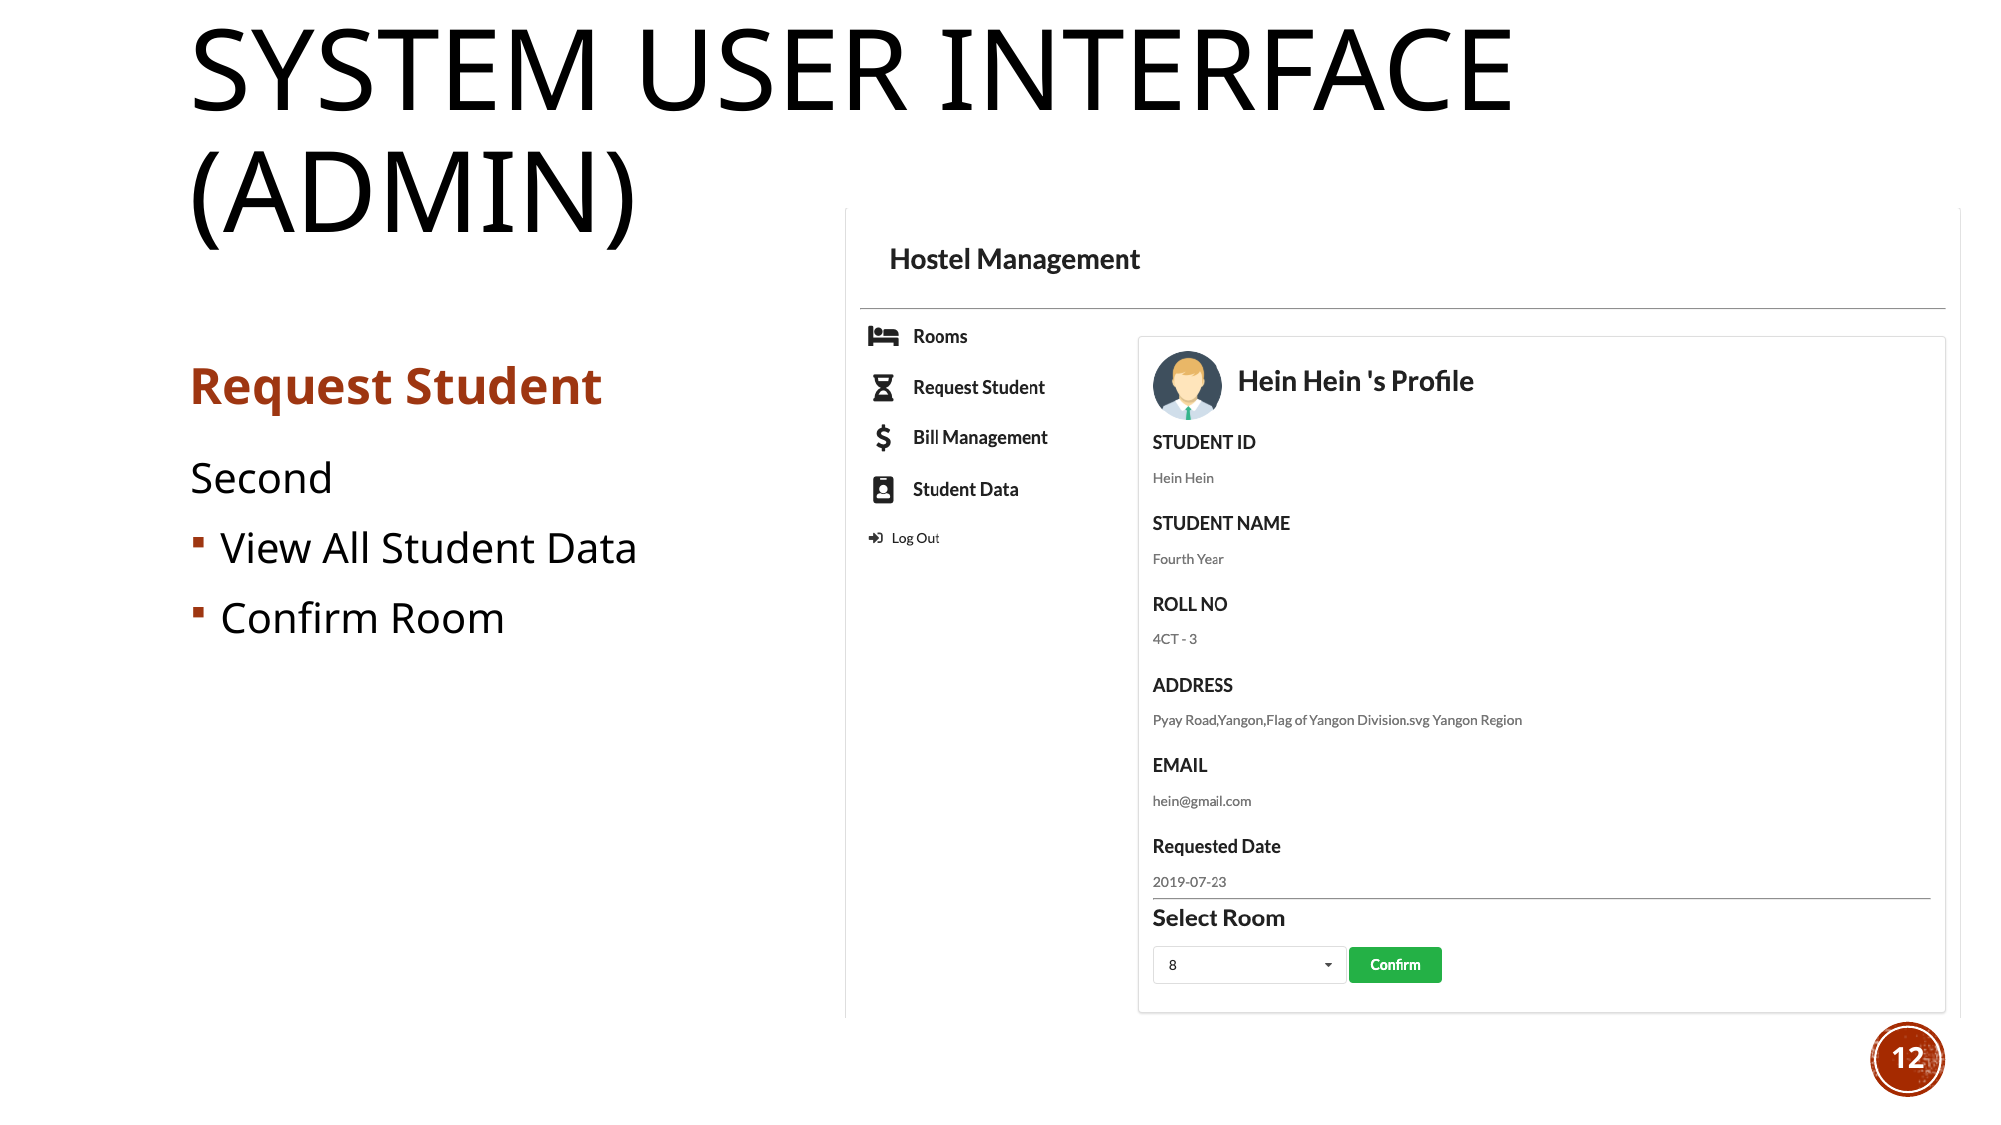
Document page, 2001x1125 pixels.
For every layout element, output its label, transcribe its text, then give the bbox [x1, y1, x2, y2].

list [848, 212, 1959, 1016]
list Request Student [174, 336, 844, 441]
title System user interface (admin) [174, 2, 1825, 267]
slide_number 12 [1855, 1028, 1961, 1089]
list Second View All Student Data Confirm Room [175, 450, 844, 990]
